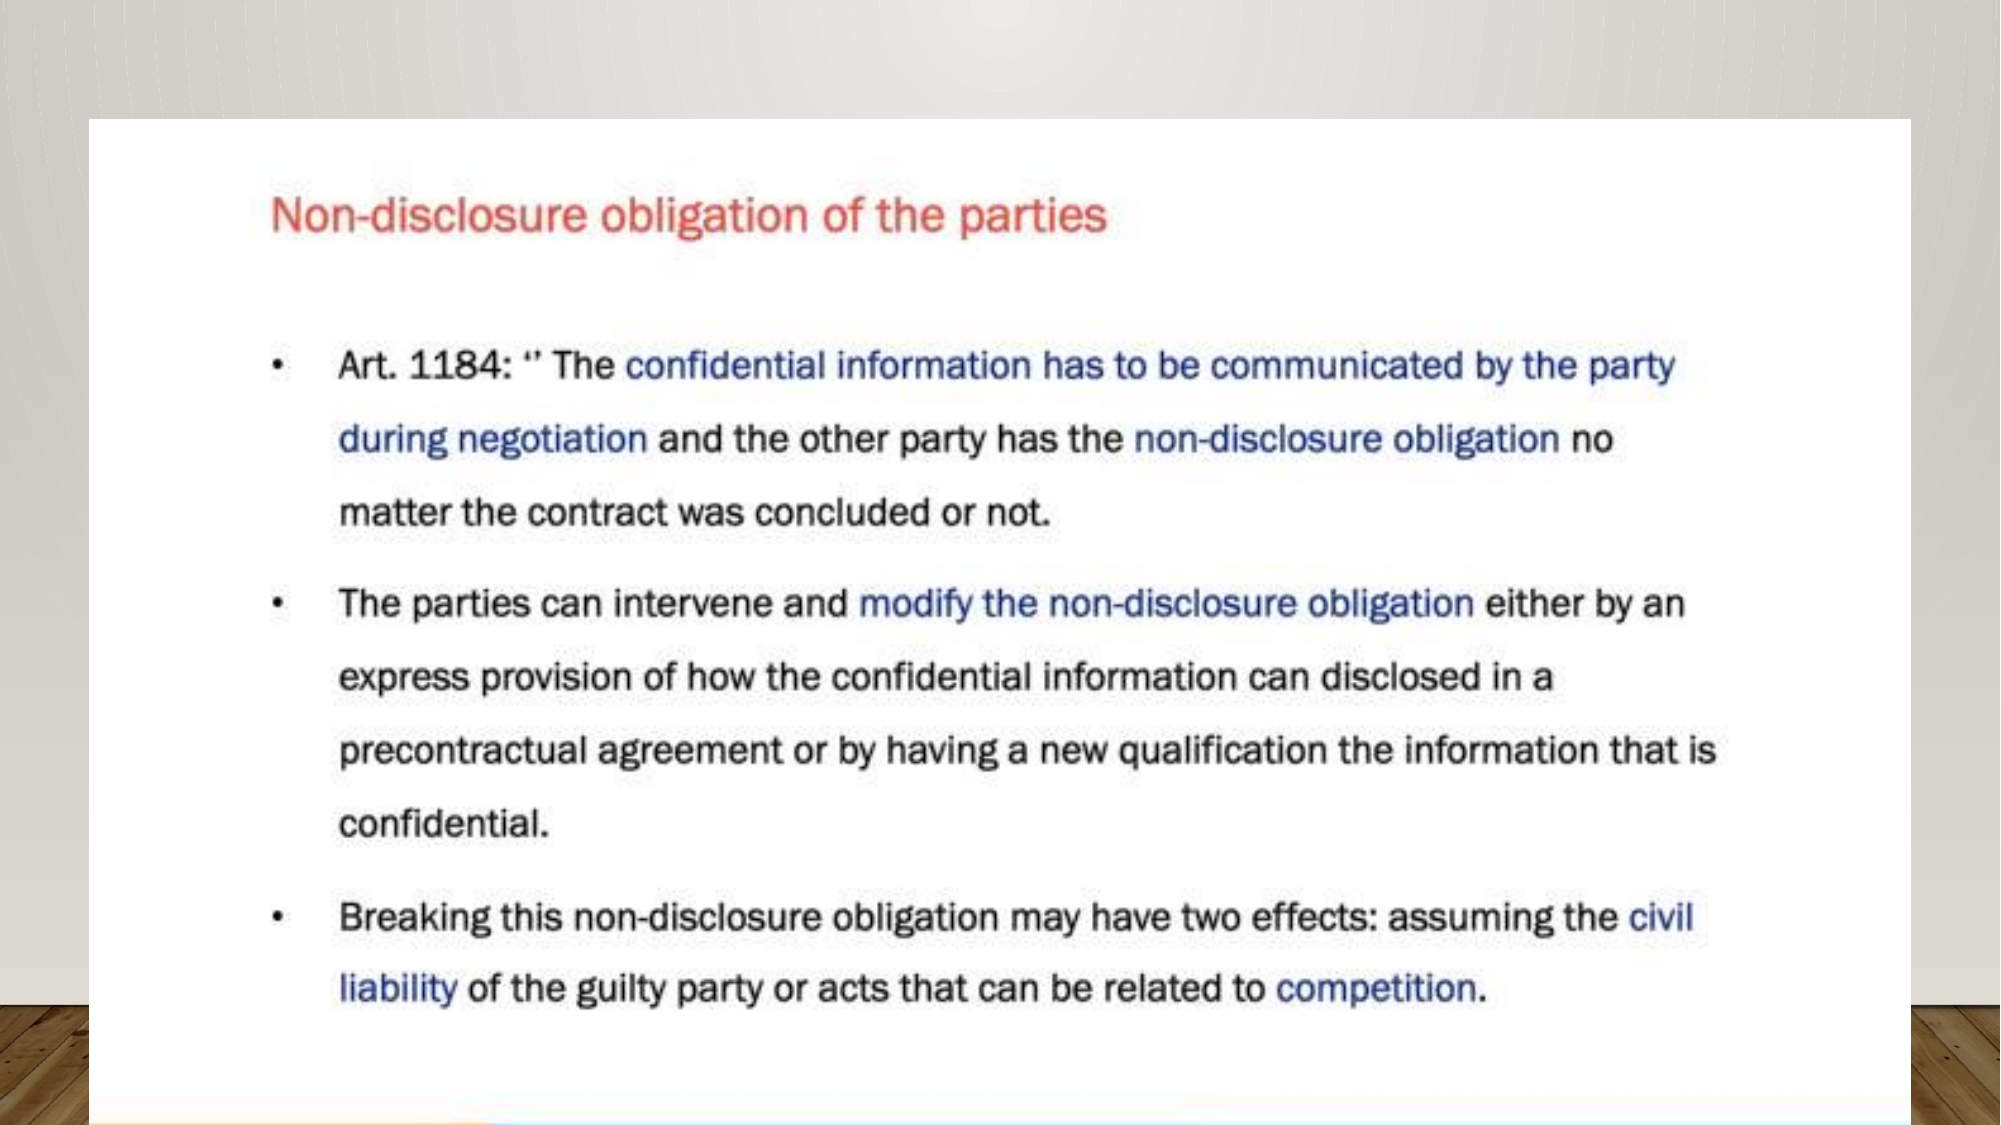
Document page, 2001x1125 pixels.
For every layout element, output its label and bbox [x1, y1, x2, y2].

picture [0, 119, 2000, 1125]
